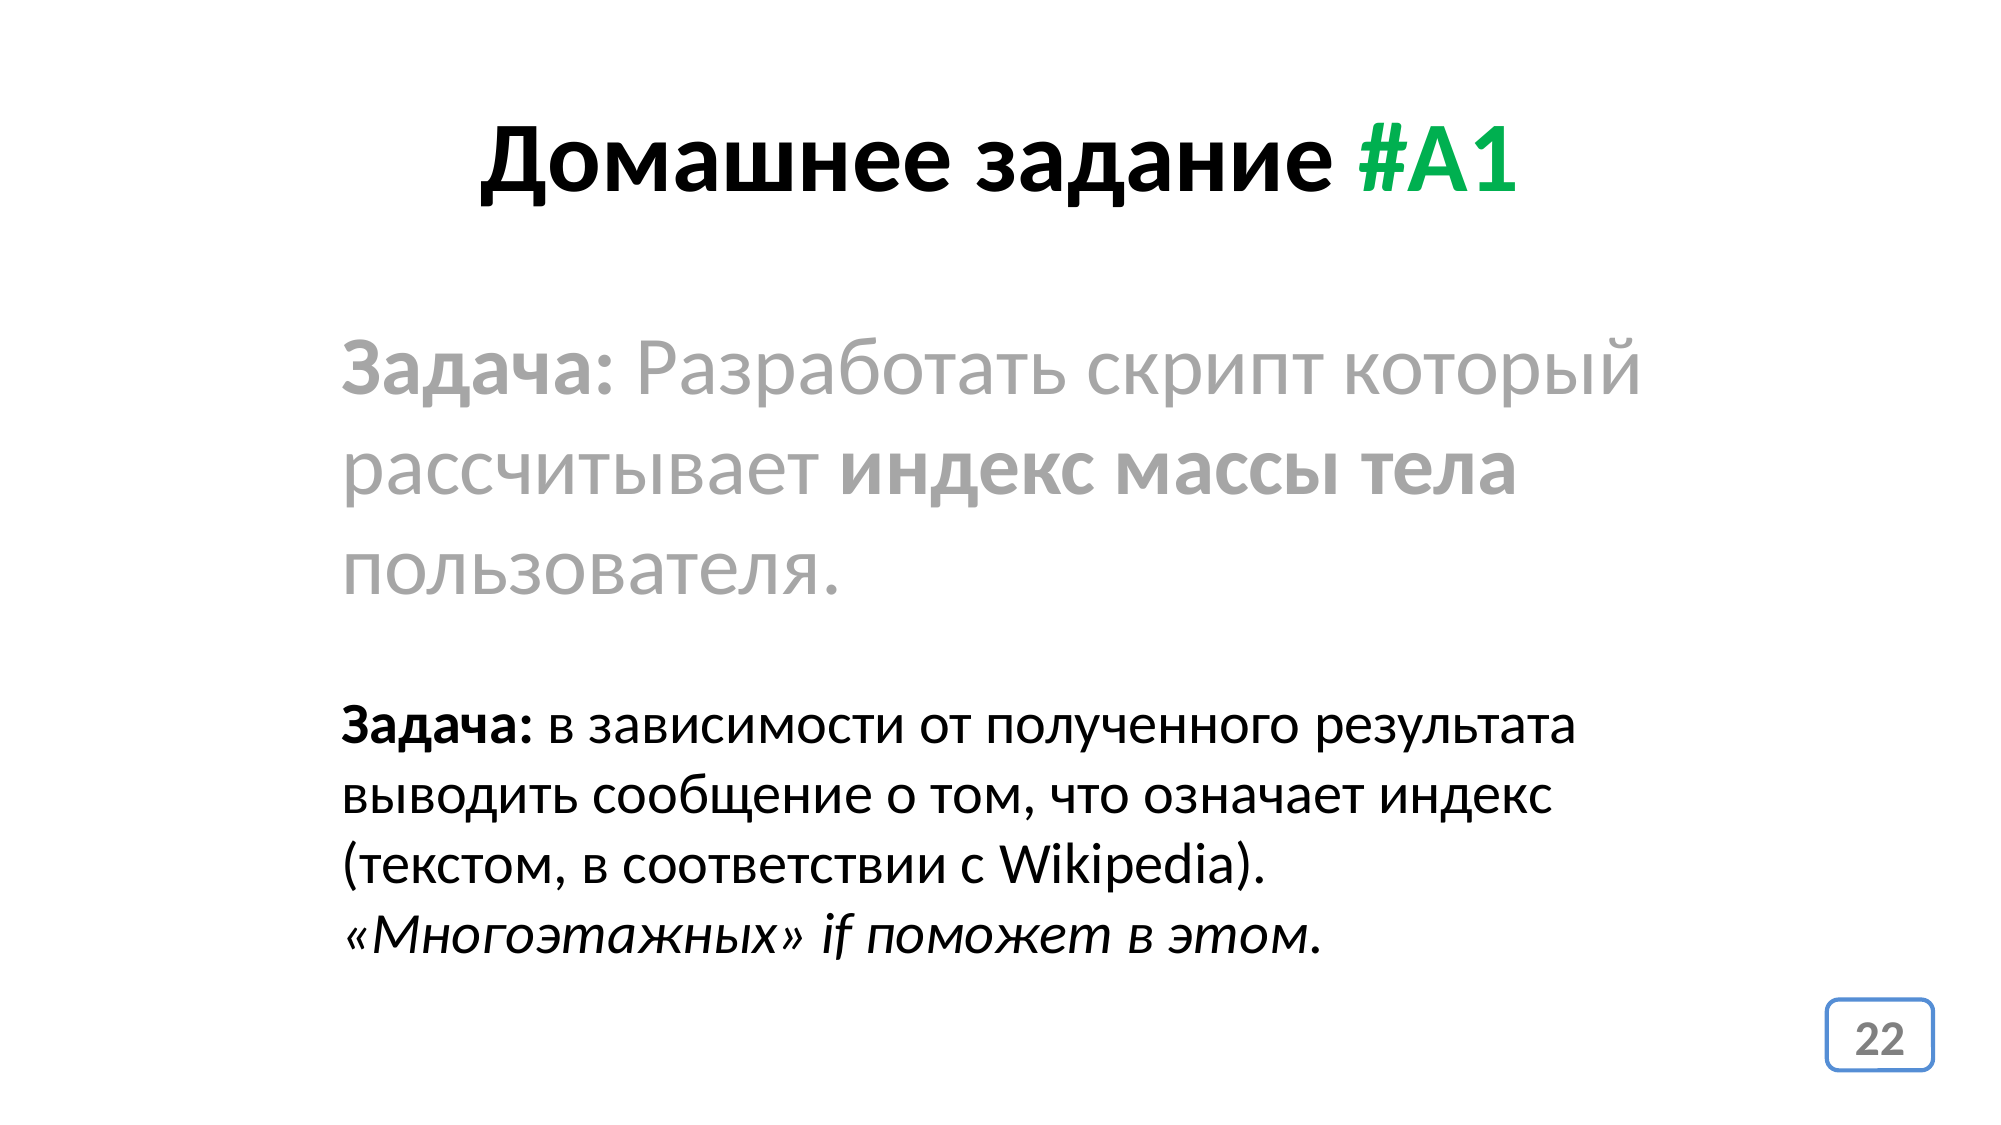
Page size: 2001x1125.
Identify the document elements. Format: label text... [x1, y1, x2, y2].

text_box Задача: в зависимости от полученного результата выводить сообщение о том, что означает индекс (текстом, в соответствии с Wikipedia). «Многоэтажных» if поможет в этом. [326, 678, 1686, 973]
text_box Задача: Разработать скрипт который рассчитывает индекс массы тела пользователя. [326, 303, 1745, 619]
text_box Домашнее задание #A1 [0, 83, 2000, 219]
text_box 22 [1824, 997, 1936, 1073]
